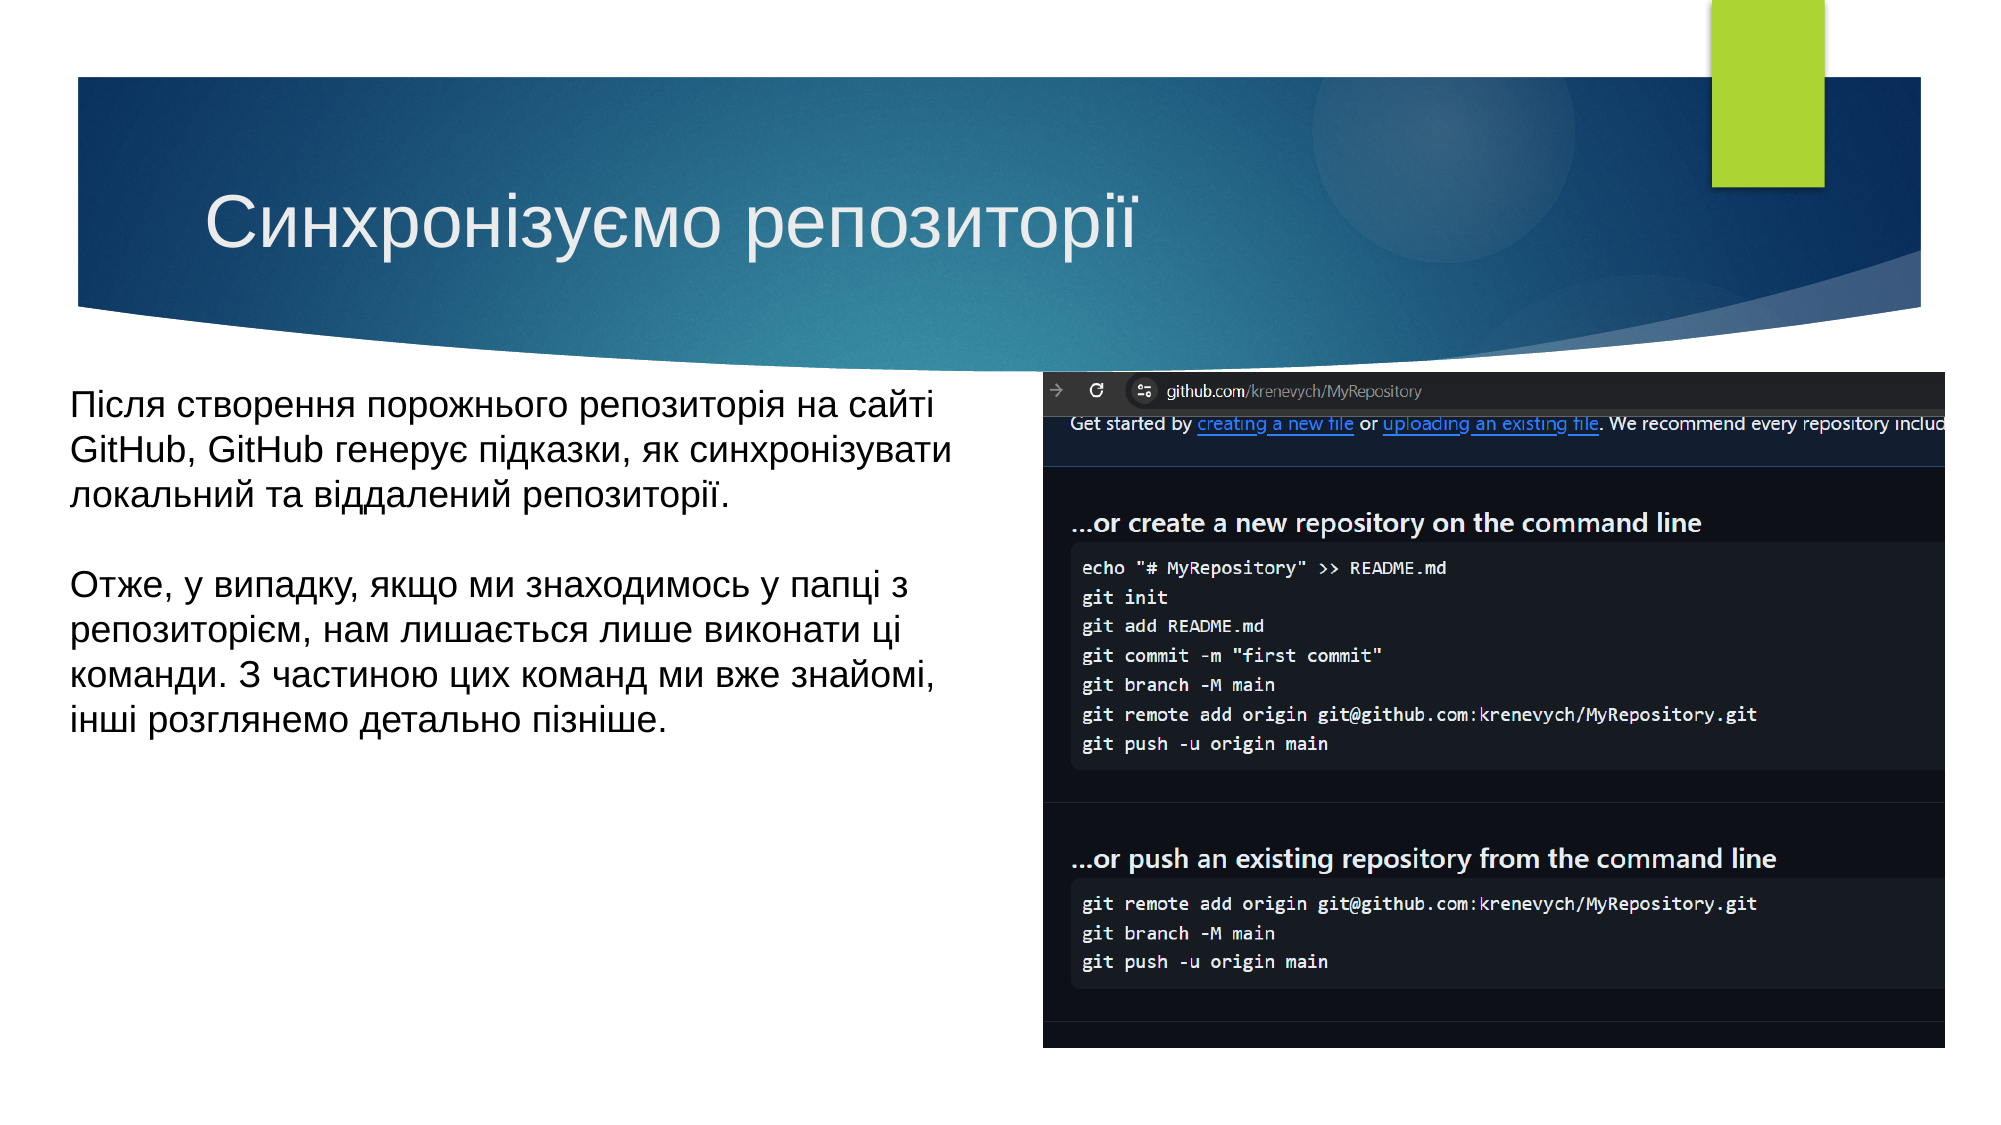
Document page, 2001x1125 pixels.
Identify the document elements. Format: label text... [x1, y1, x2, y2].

text_box Після створення порожнього репозиторія на сайті GitHub, GitHub генерує підказки, як синхронізувати локальний та віддалений репозиторії. Отже, у випадку, якщо ми знаходимось у папці з репозиторієм, нам лишається лише виконати ці команди. З частиною цих команд ми вже знайомі, інші розглянемо детально пізніше. [55, 372, 1022, 748]
picture [1042, 372, 1945, 1049]
title Синхронізуємо репозиторії [189, 159, 1627, 276]
